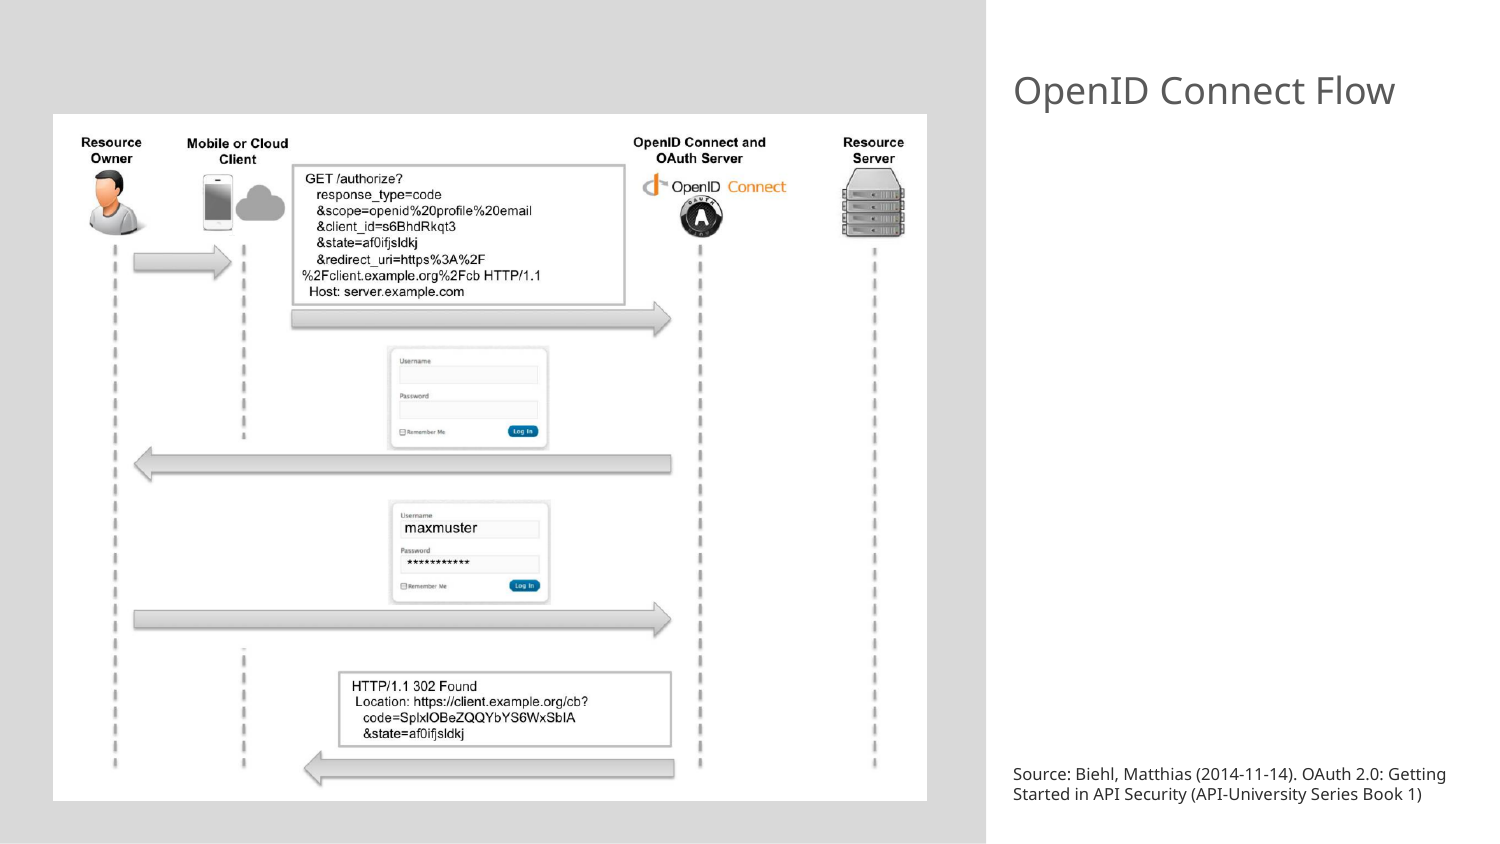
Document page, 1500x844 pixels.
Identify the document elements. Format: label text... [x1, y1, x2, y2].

list Source: Biehl, Matthias (2014-11-14). OAuth 2.0: Getting Started in API Security (API-University Series Book 1) [1013, 743, 1459, 804]
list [53, 114, 928, 801]
title OpenID Connect Flow [1013, 30, 1459, 113]
